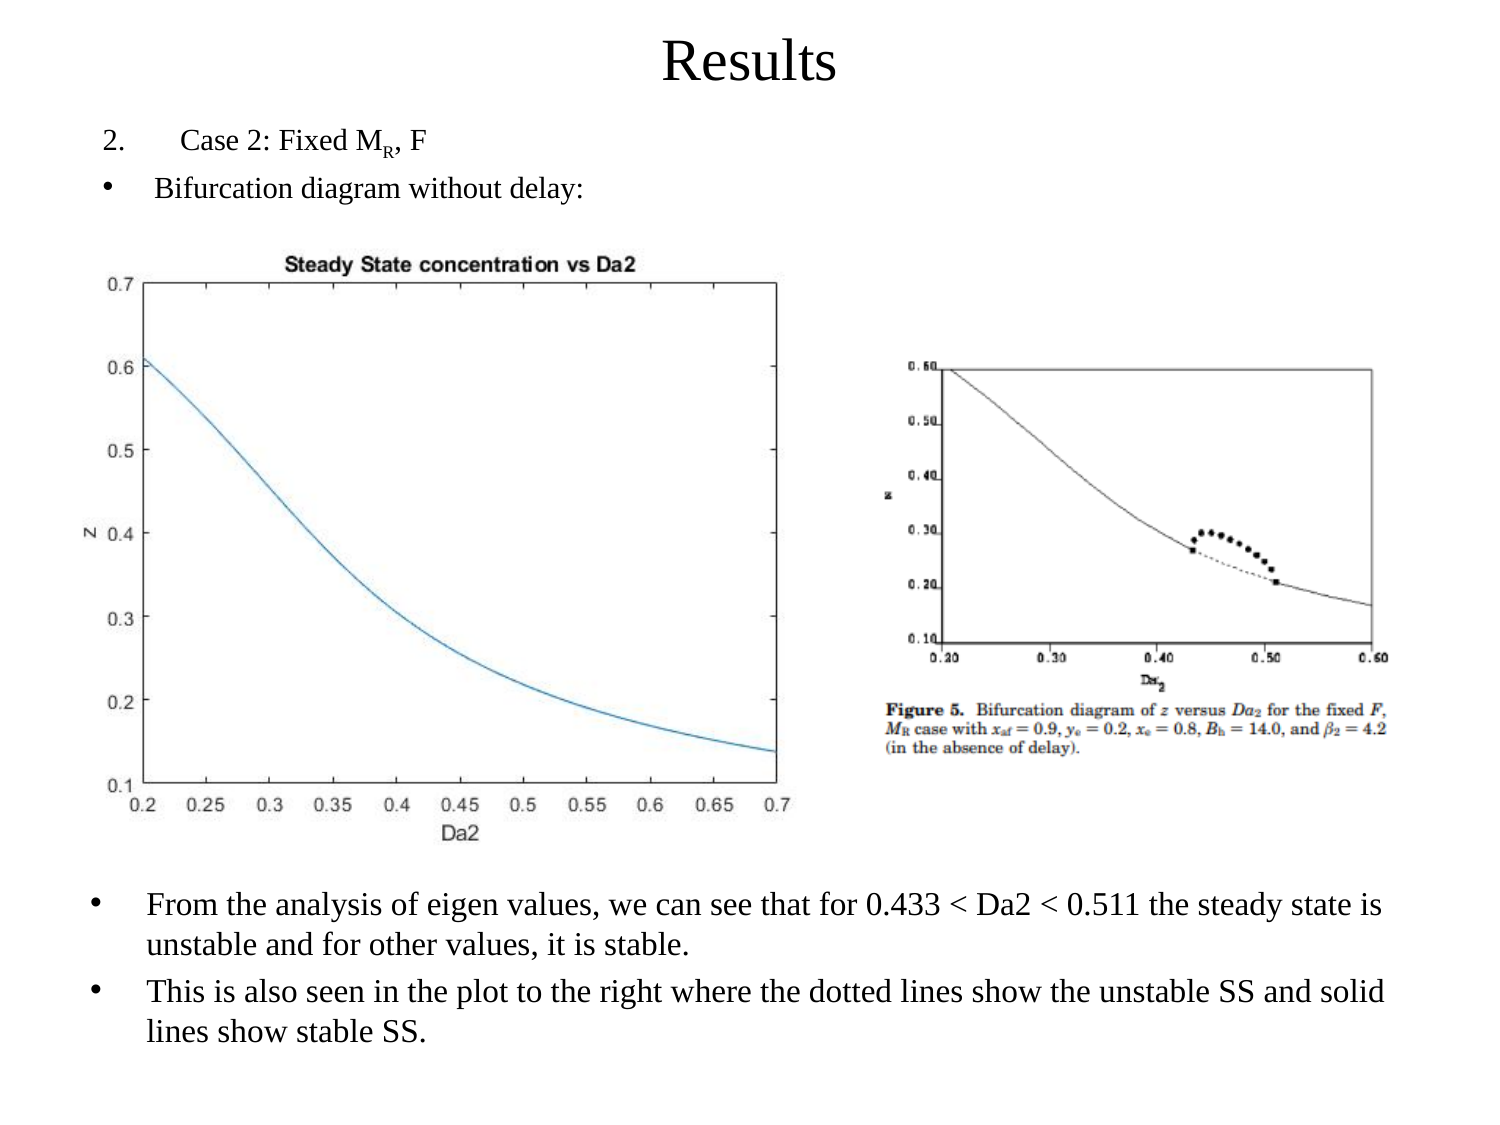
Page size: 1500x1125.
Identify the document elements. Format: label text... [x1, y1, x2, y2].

picture [849, 299, 1407, 769]
text_box From the analysis of eigen values, we can see that for 0.433 < Da2 < 0.511 the steady state is unstable and for other values, it is stable. This is also seen in the plot to the right where the dotted lines show the unstable SS and solid lines show stable SS. [75, 875, 1450, 1057]
title Results [75, 12, 1425, 100]
picture [74, 237, 813, 852]
list Case 2: Fixed MR, F Bifurcation diagram without delay: [87, 112, 1438, 213]
